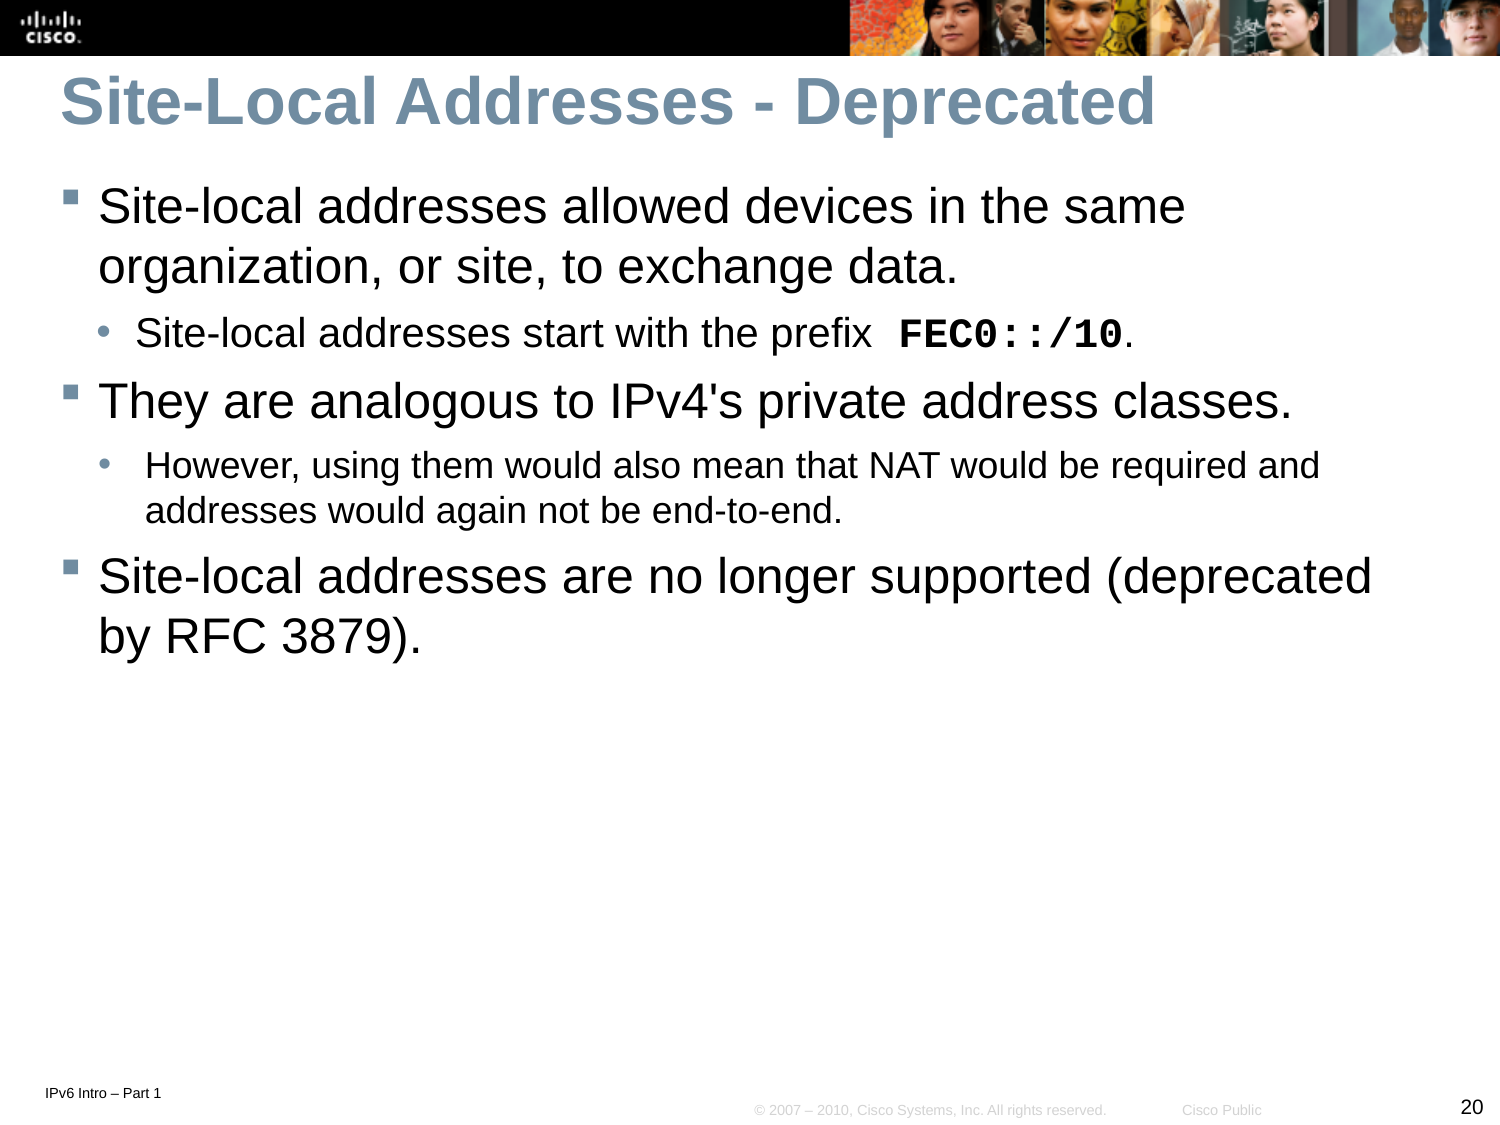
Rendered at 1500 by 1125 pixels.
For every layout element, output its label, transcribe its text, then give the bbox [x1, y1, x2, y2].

list Site-local addresses allowed devices in the same organization, or site, to exchange data. Site-local addresses start with the prefix FEC0::/10. They are analogous to IPv4's private address classes. However, using them would also mean that NAT would be required and addresses would again not be end-to-end. Site-local addresses are no longer supported (deprecated by RFC 3879). [45, 166, 1444, 1061]
title Site-Local Addresses - Deprecated [45, 59, 1444, 150]
picture [0, 0, 1500, 56]
